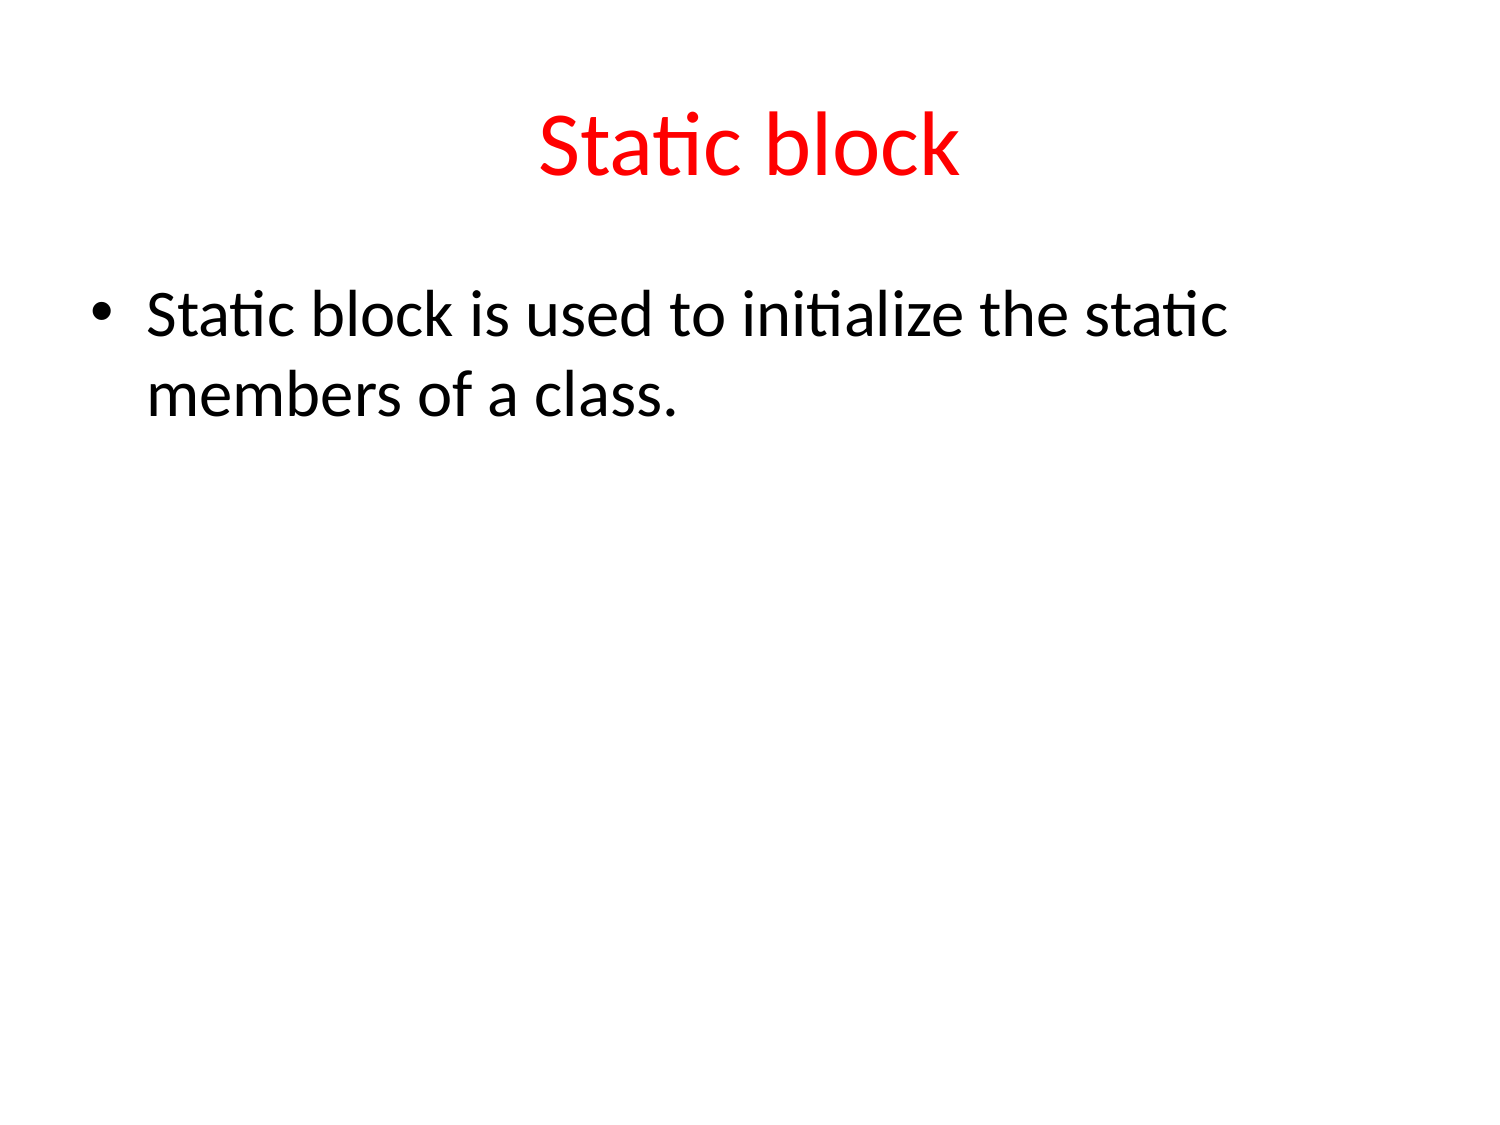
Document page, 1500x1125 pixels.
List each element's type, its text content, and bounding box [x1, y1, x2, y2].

title Static block [75, 45, 1425, 233]
list Static block is used to initialize the static members of a class. [75, 262, 1425, 1005]
